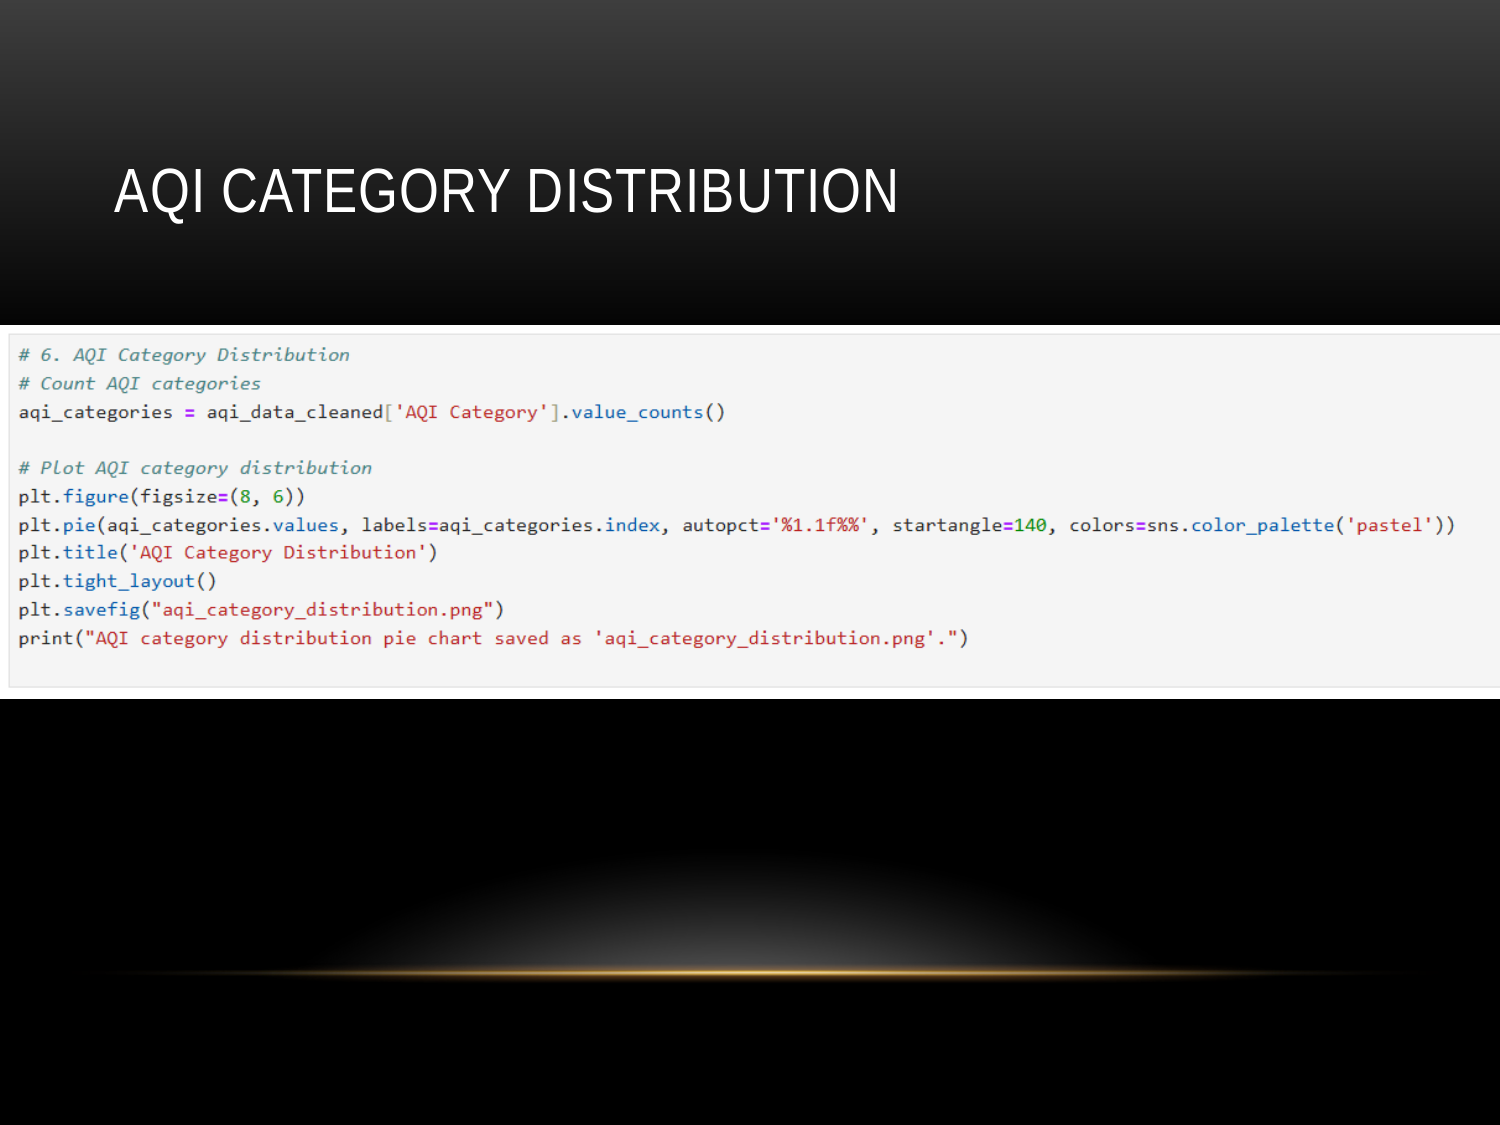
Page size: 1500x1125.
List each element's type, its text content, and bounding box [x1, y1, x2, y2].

picture [0, 0, 1500, 1125]
title AQI Category Distribution [99, 45, 1400, 233]
